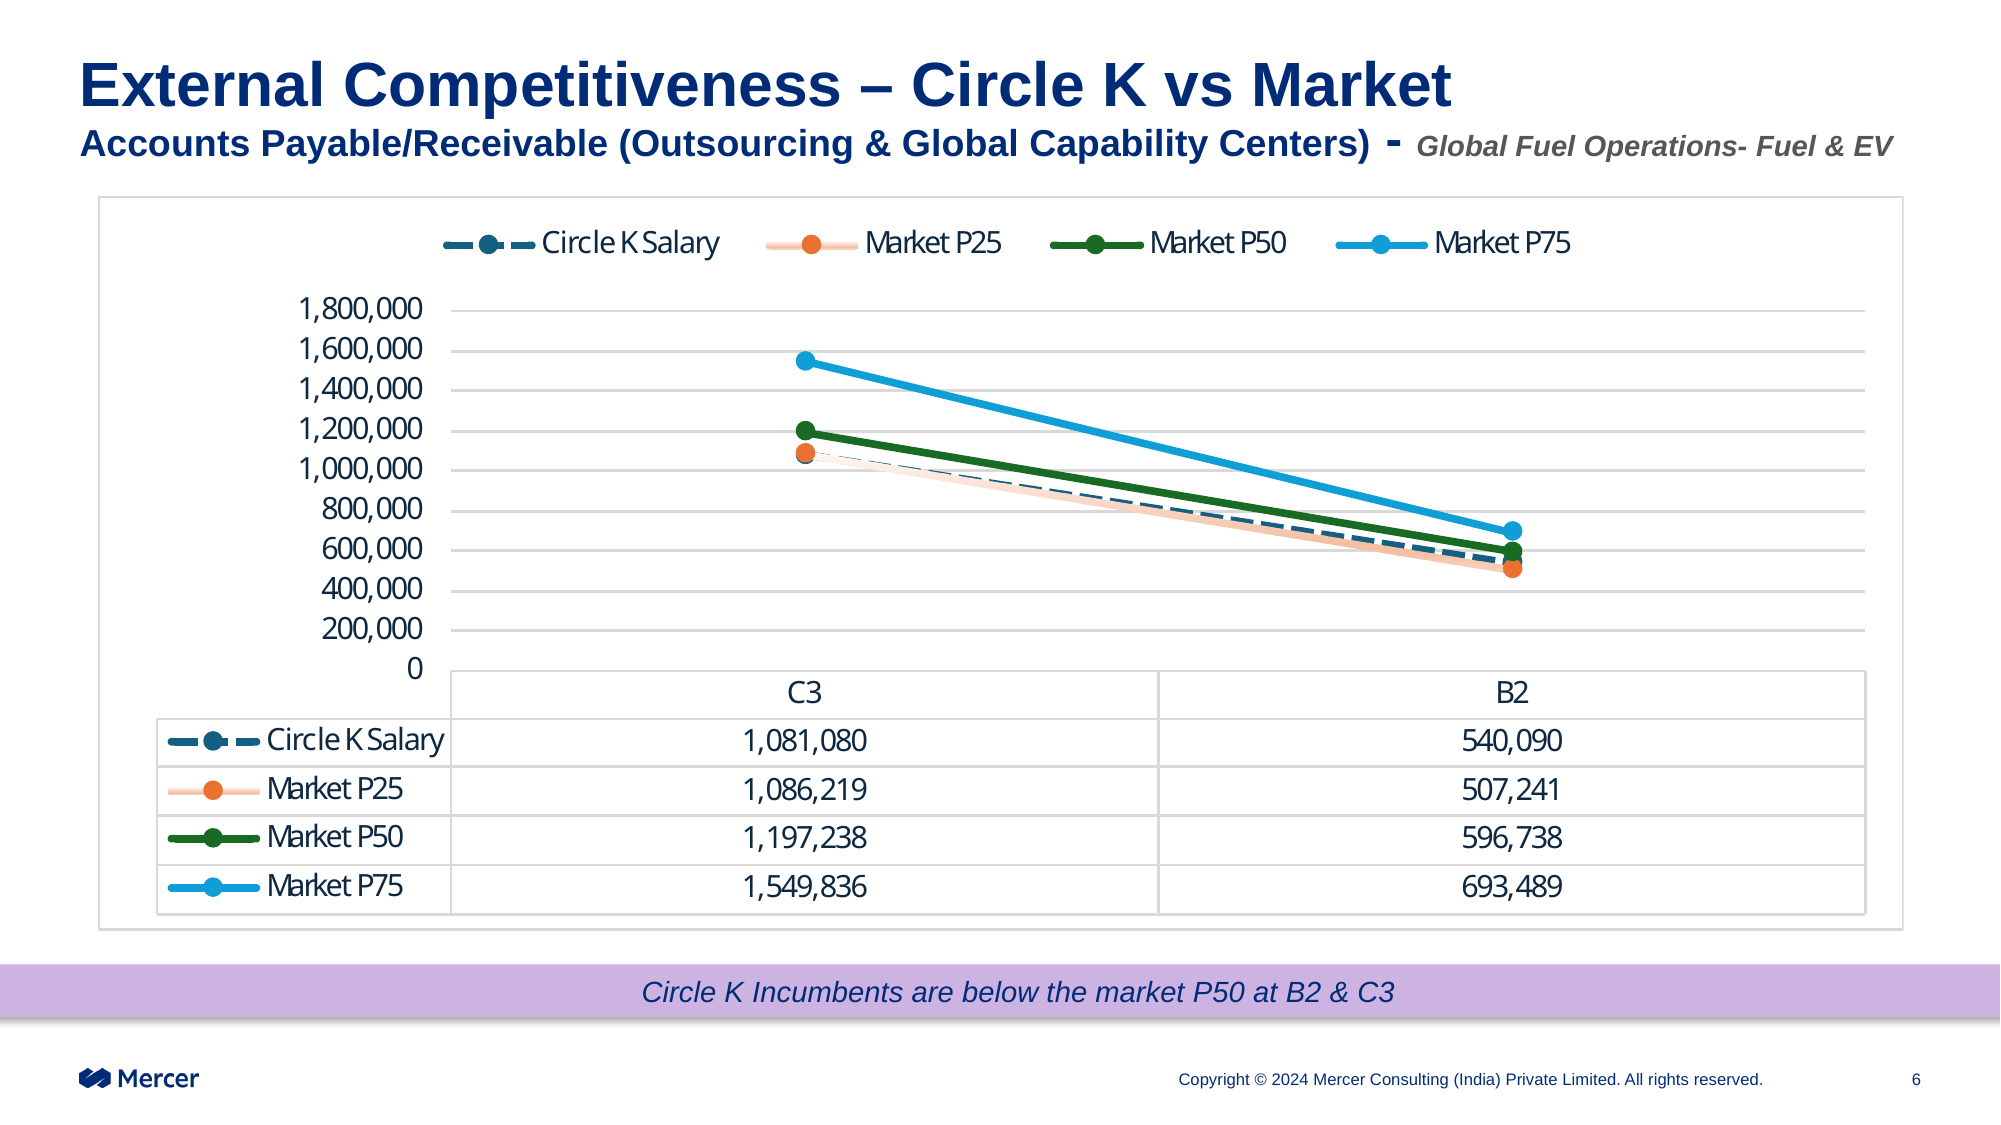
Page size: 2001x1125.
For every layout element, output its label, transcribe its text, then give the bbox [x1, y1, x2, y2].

footer Copyright © 2024 Mercer Consulting (India) Private Limited. All rights reserved. [1018, 1048, 1765, 1089]
title External Competitiveness – Circle K vs Market Accounts Payable/Receivable (Outsourcing & Global Capability Centers) - Global Fuel Operations- Fuel & EV [79, 58, 1921, 262]
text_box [96, 193, 1904, 931]
picture [79, 1068, 199, 1088]
slide_number 6 [1875, 1068, 1922, 1090]
text_box Circle K Incumbents are below the market P50 at B2 & C3 [0, 964, 2000, 1018]
